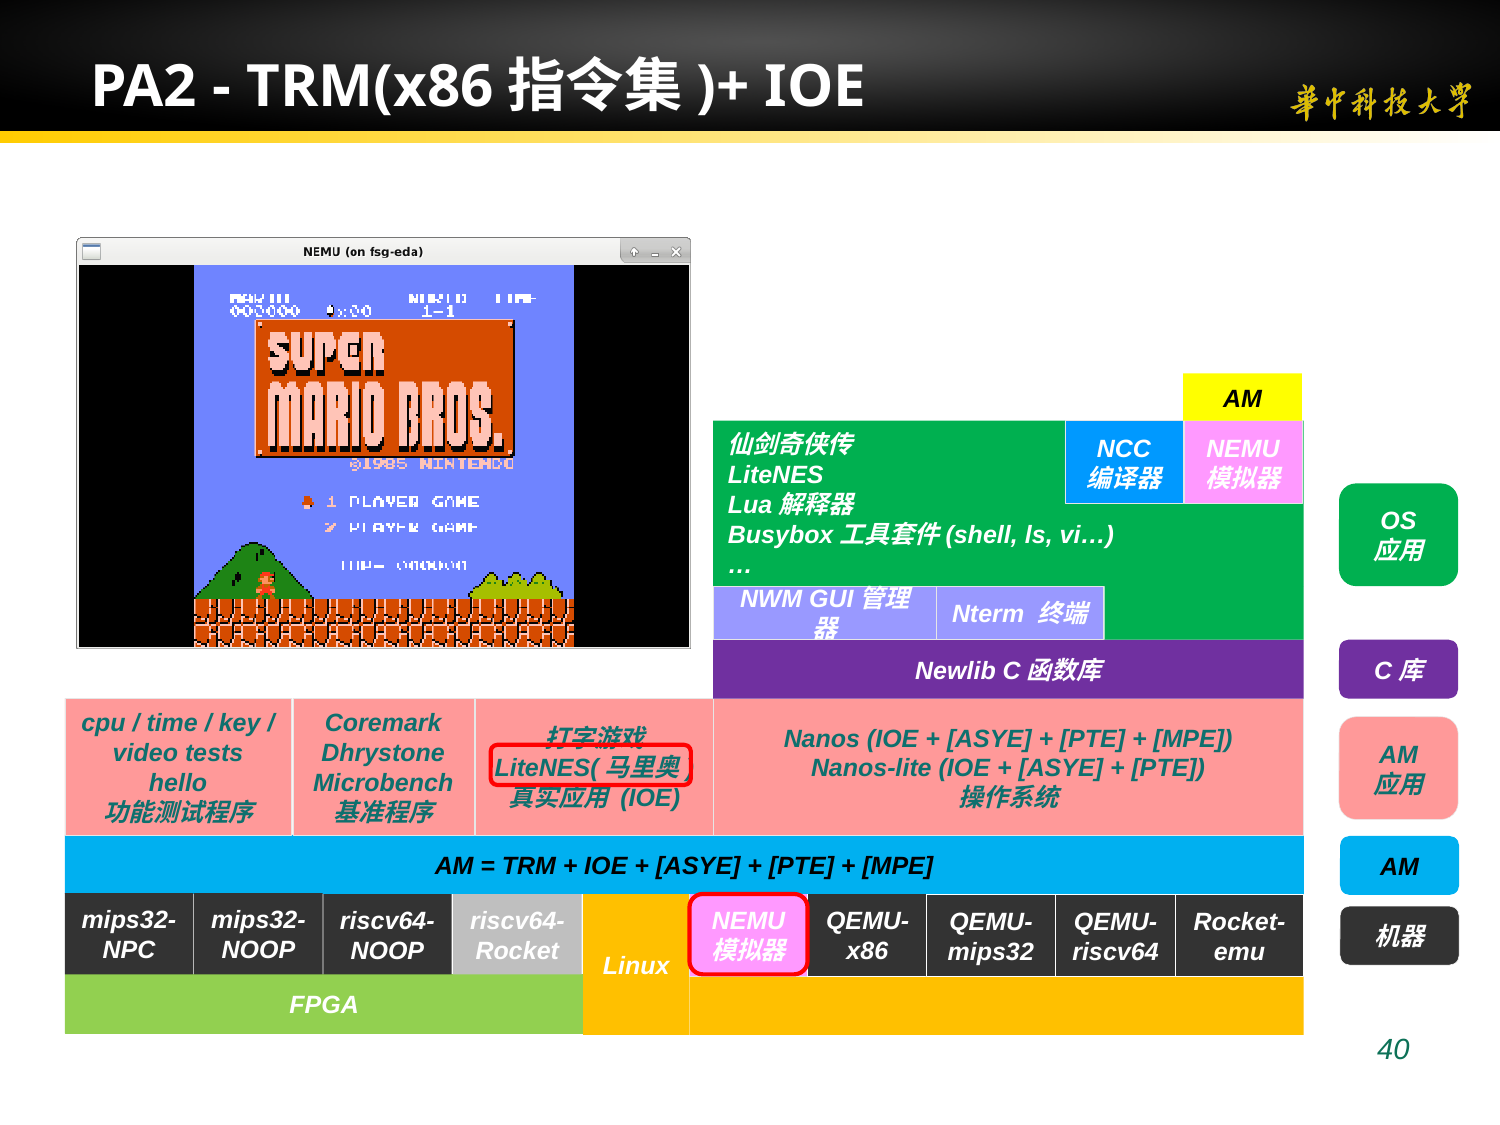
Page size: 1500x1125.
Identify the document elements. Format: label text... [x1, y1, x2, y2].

slide_number 40 [1257, 1023, 1425, 1102]
title PA2 - TRM(x86指令集)+ IOE [75, 35, 1425, 131]
text_box 仙剑奇侠传 LiteNES Lua解释器 Busybox工具套件(shell, ls, vi…) … [711, 419, 1306, 584]
text_box AM [1337, 833, 1462, 898]
text_box QEMU-x86 [806, 896, 924, 978]
text_box NEMU 模拟器 [1185, 423, 1304, 505]
text_box riscv64-NOOP [325, 896, 451, 976]
text_box FPGA [63, 976, 581, 1035]
text_box 打字游戏 LiteNES(马里奥) 真实应用 (IOE) [473, 696, 711, 838]
text_box [1102, 584, 1306, 642]
text_box QEMU-riscv64 [1054, 896, 1173, 979]
text_box Rocket-emu [1173, 896, 1306, 979]
text_box NWM GUI管理器 [711, 584, 934, 642]
text_box OS 应用 [1336, 481, 1461, 589]
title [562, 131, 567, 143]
text_box 机器 [1337, 903, 1462, 968]
text_box riscv64-Rocket [451, 896, 584, 976]
text_box AM [1181, 371, 1304, 423]
text_box AM 应用 [1336, 714, 1461, 822]
text_box [687, 891, 810, 977]
slide_number 35 [650, 131, 655, 143]
text_box Coremark Dhrystone Microbench 基准程序 [291, 696, 473, 837]
text_box C库 [1336, 637, 1461, 701]
text_box NEMU 模拟器 [687, 966, 806, 978]
text_box [692, 978, 1306, 1037]
text_box mips32-NPC [63, 891, 192, 976]
text_box AM [738, 131, 744, 143]
text_box mips32-NOOP [192, 891, 325, 976]
text_box Nanos (IOE + [ASYE] + [PTE] + [MPE]) Nanos-lite (IOE + [ASYE] + [PTE]) 操作系统 [711, 701, 1306, 838]
text_box cpu / time / key / video tests hello 功能测试程序 [63, 696, 291, 837]
text_box Newlib C函数库 [711, 642, 1306, 701]
picture [76, 237, 692, 649]
picture [0, 0, 1500, 131]
text_box NCC 编译器 [1063, 419, 1185, 505]
text_box [488, 742, 693, 788]
text_box Linux [581, 896, 692, 1037]
text_box Nterm 终端 [934, 584, 1102, 642]
text_box QEMU-mips32 [924, 896, 1054, 979]
text_box AM = TRM + IOE + [ASYE] + [PTE] + [MPE] [63, 837, 1306, 896]
